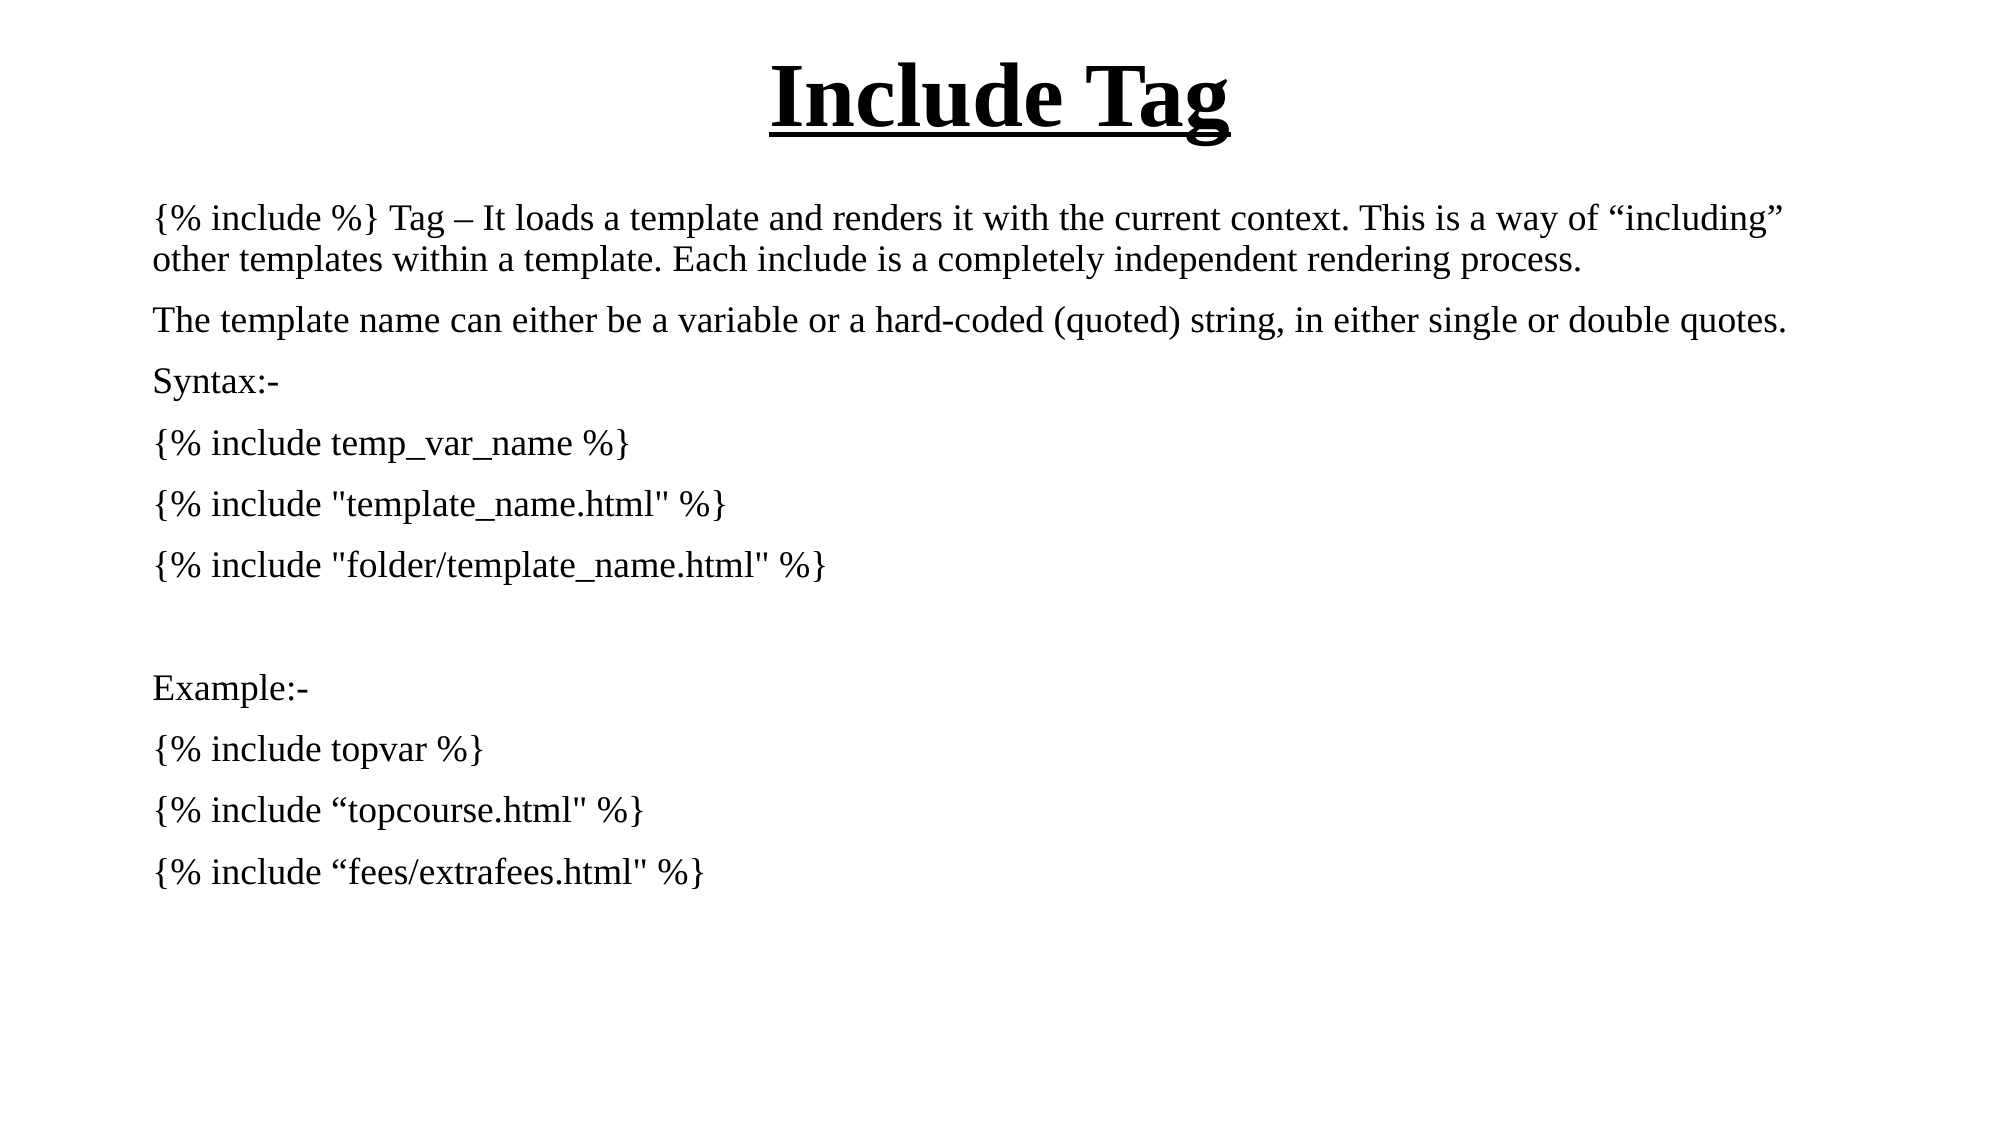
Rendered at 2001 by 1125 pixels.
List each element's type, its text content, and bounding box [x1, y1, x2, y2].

list {% include %} Tag – It loads a template and renders it with the current context. This is a way of “including” other templates within a template. Each include is a completely independent rendering process. The template name can either be a variable or a hard-coded (quoted) string, in either single or double quotes. Syntax:- {% include temp_var_name %} {% include "template_name.html" %} {% include "folder/template_name.html" %} Example:- {% include topvar %} {% include “topcourse.html" %} {% include “fees/extrafees.html" %} [137, 190, 1863, 1062]
title Include Tag [137, 32, 1863, 162]
